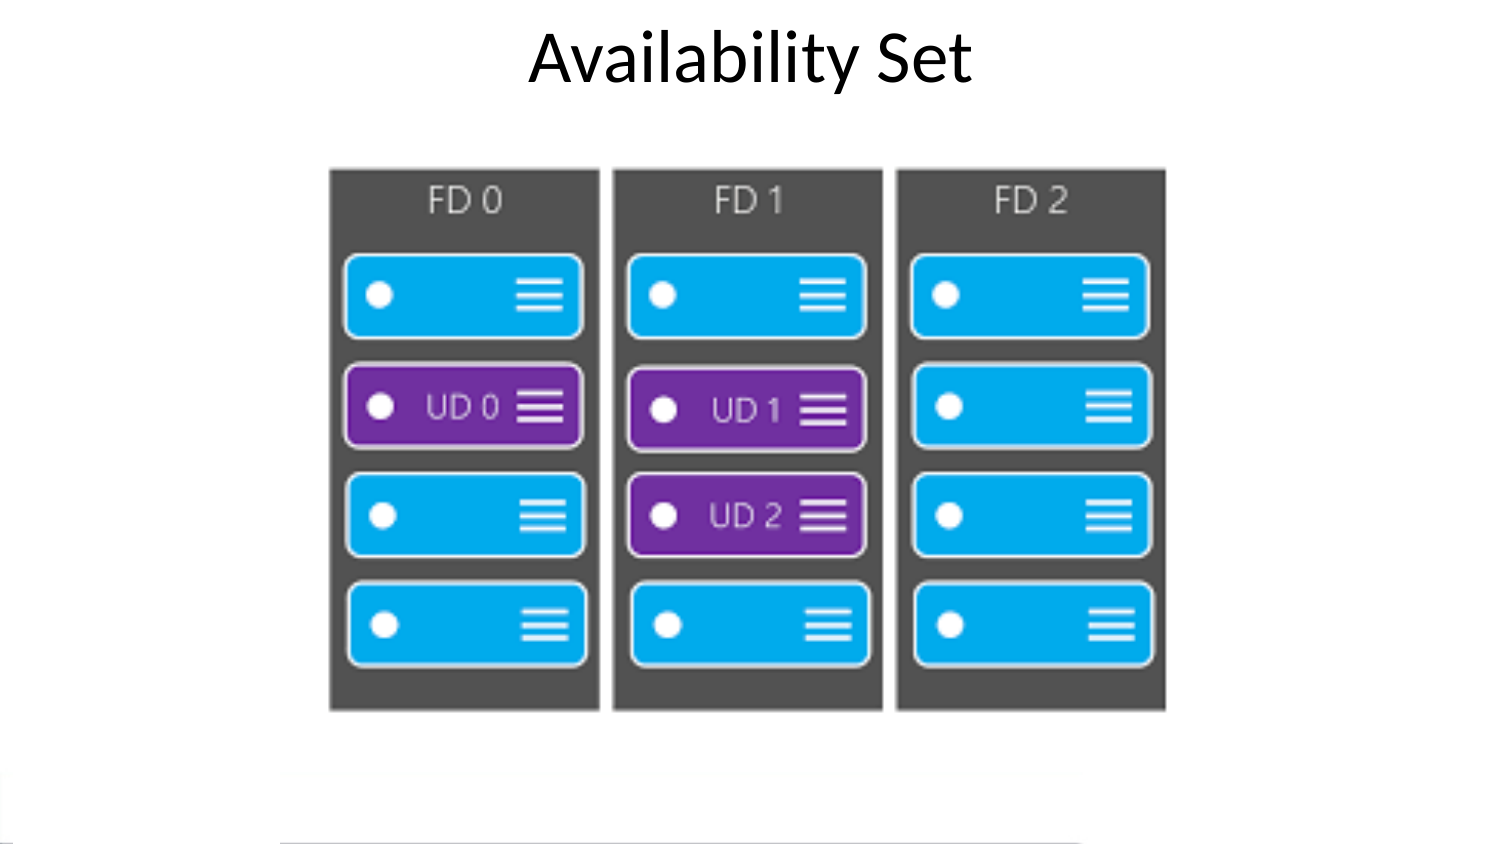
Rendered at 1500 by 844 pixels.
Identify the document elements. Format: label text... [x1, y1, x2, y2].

title Availability Set [132, 0, 1371, 92]
picture [0, 0, 1500, 844]
